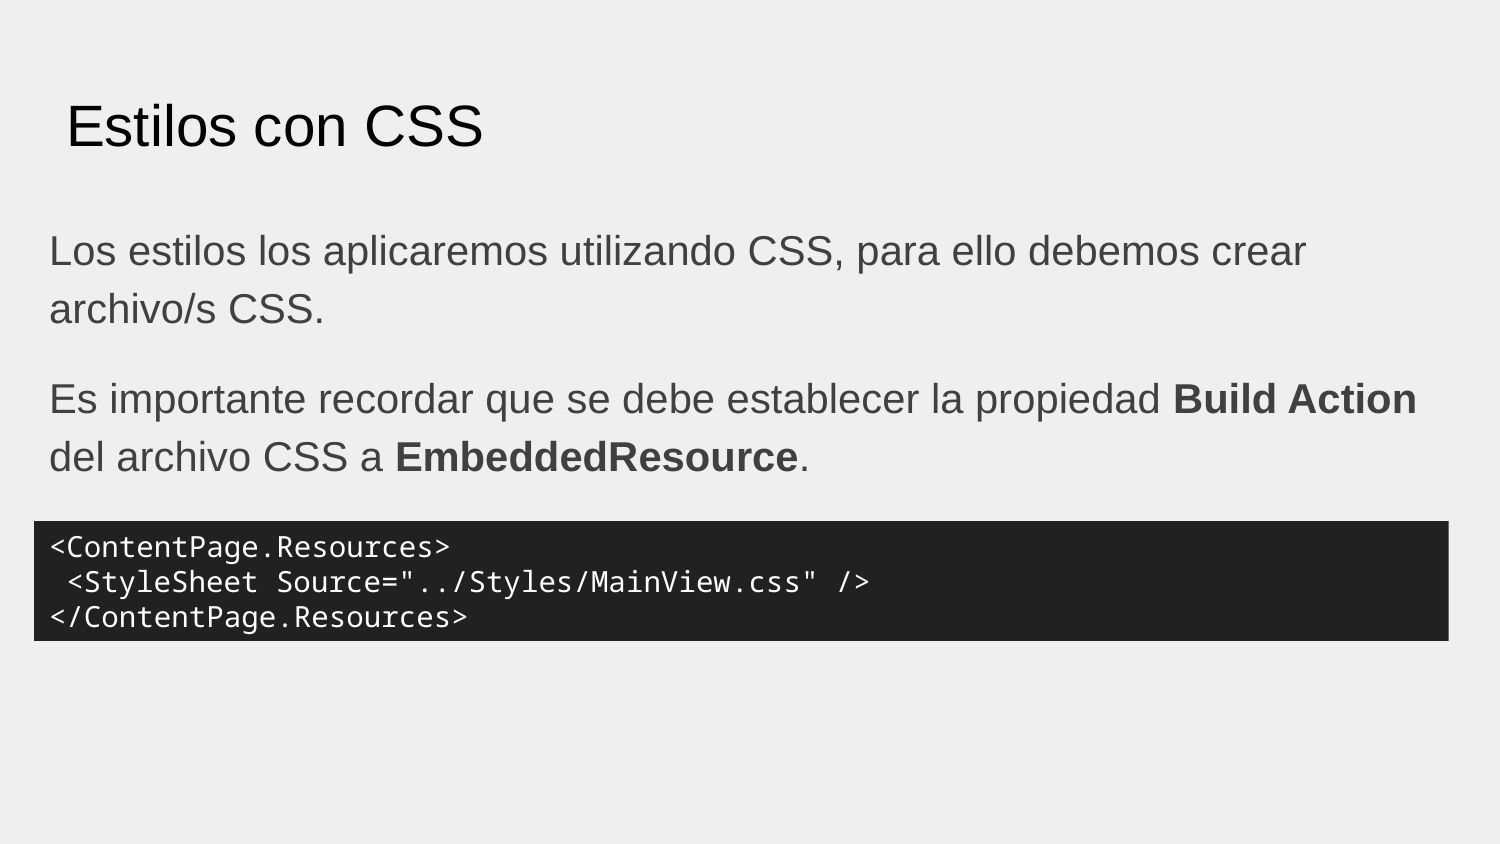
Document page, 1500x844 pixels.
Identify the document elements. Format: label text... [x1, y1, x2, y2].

list Los estilos los aplicaremos utilizando CSS, para ello debemos crear archivo/s CSS. Es importante recordar que se debe establecer la propiedad Build Action del archivo CSS a EmbeddedResource. [34, 201, 1467, 524]
text_box <ContentPage.Resources> <StyleSheet Source="../Styles/MainView.css" /> </ContentPage.Resources> [34, 521, 1449, 641]
title Estilos con CSS [51, 72, 1449, 167]
